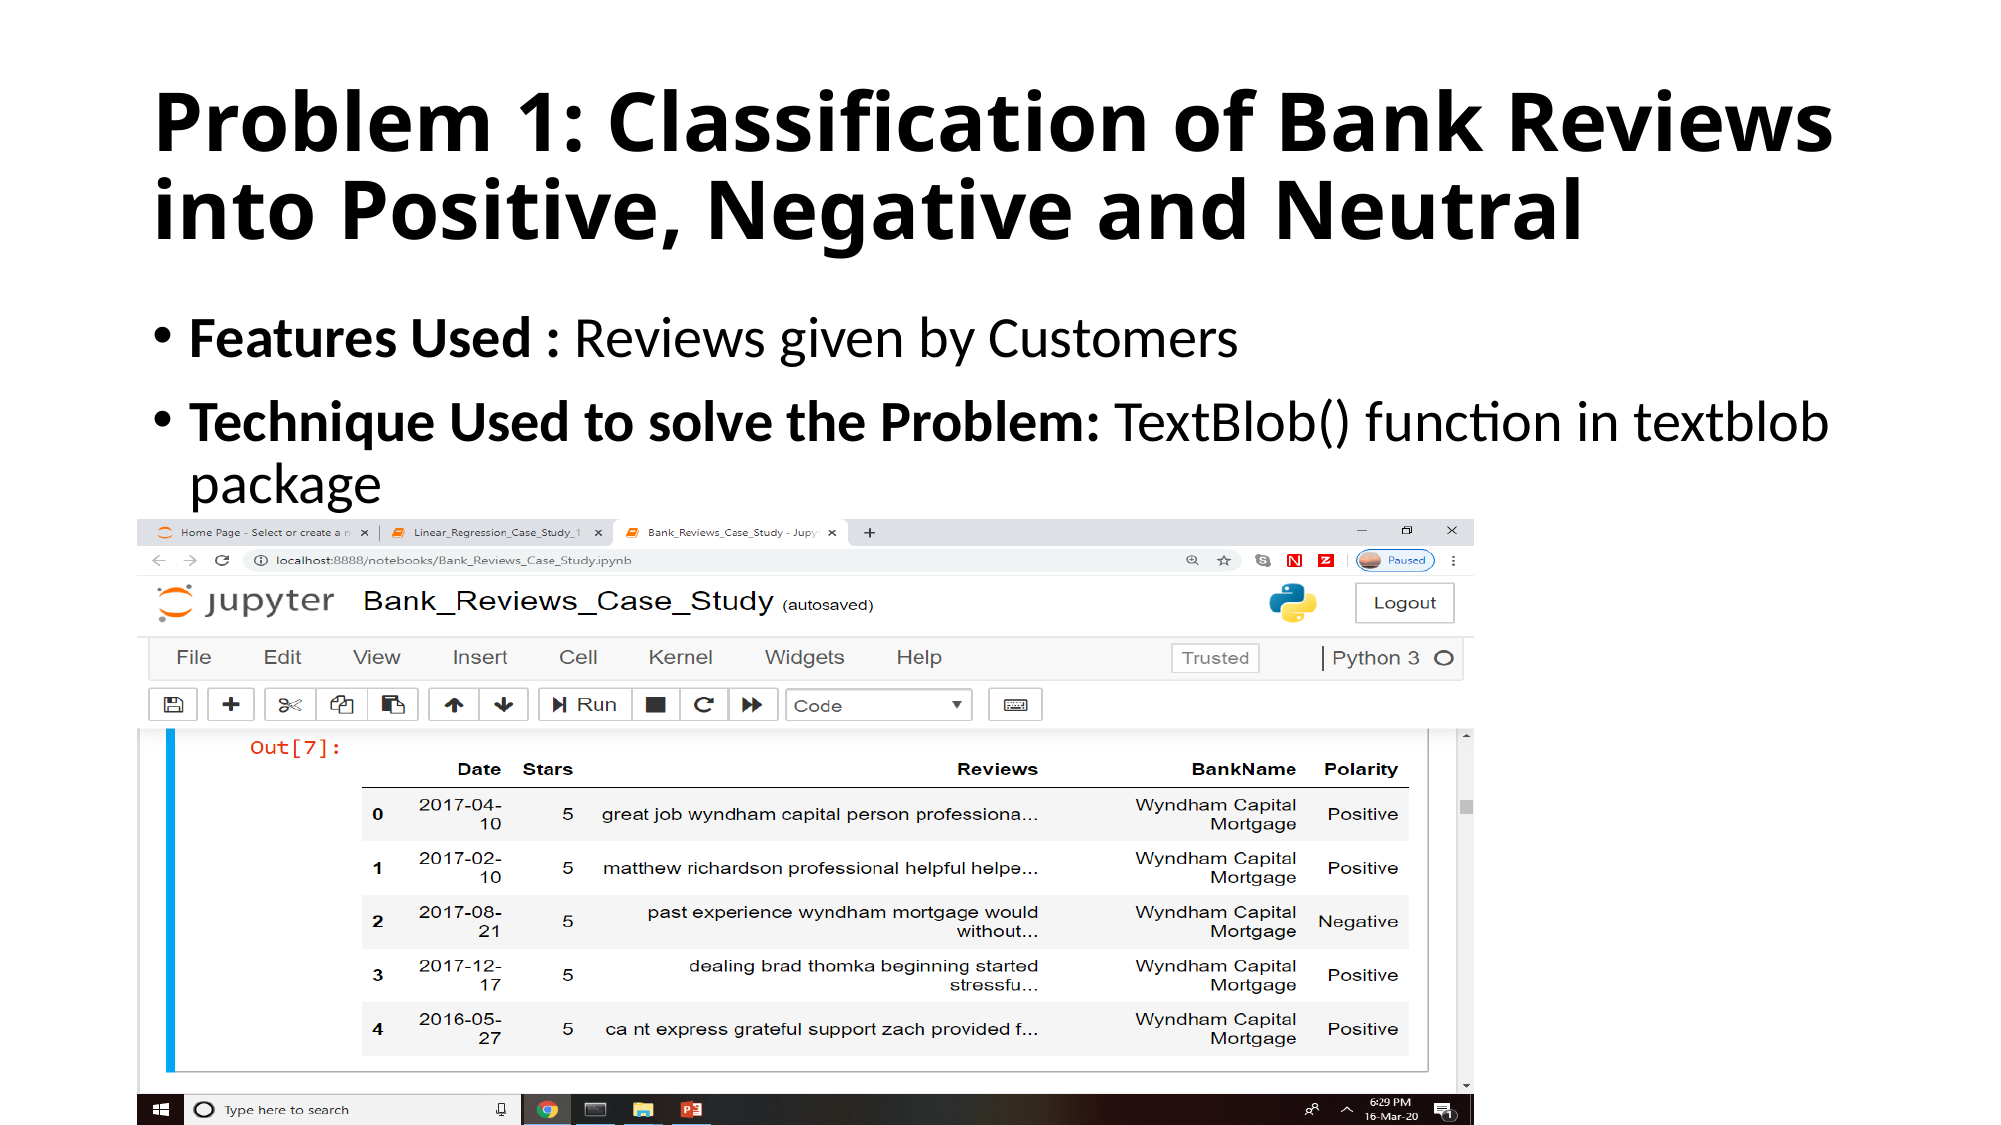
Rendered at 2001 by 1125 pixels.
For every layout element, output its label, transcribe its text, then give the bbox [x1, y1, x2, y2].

list Features Used : Reviews given by Customers Technique Used to solve the Problem: TextBlob() function in textblob package [137, 299, 1863, 1014]
title Problem 1: Classification of Bank Reviews into Positive, Negative and Neutral [137, 59, 1863, 278]
picture [137, 519, 1474, 1125]
